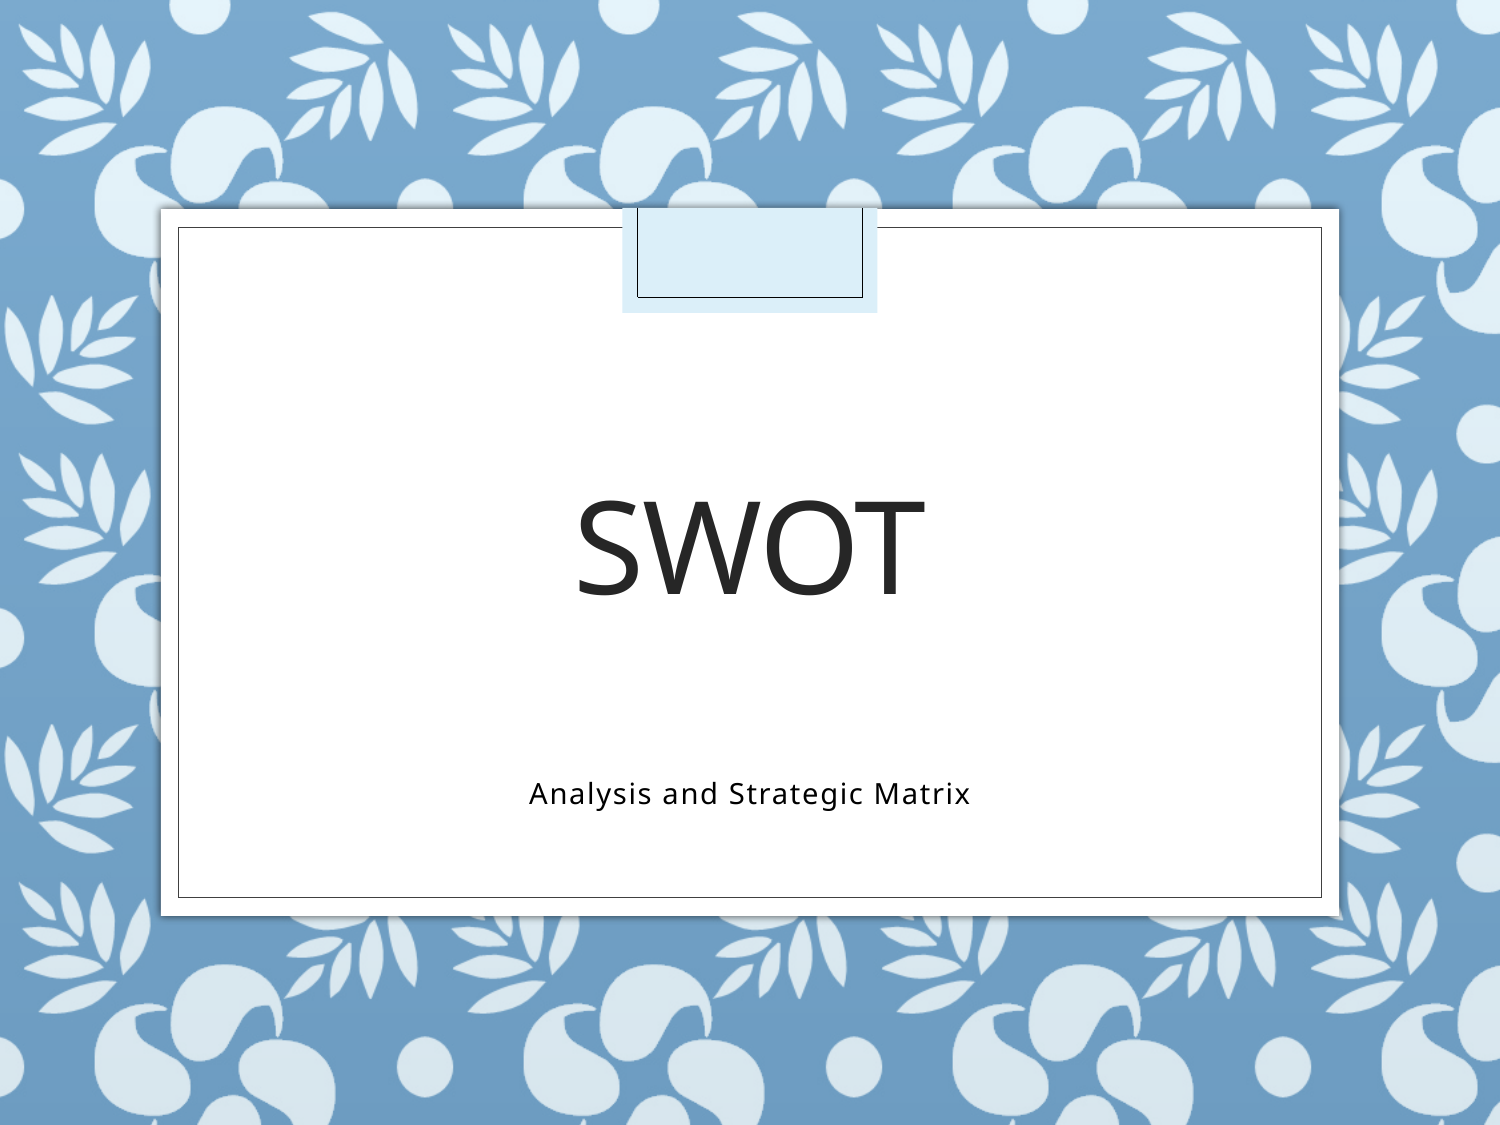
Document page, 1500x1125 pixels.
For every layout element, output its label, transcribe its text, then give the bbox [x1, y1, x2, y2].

subtitle Analysis and Strategic Matrix [192, 768, 1309, 851]
title SWOT [192, 343, 1308, 768]
